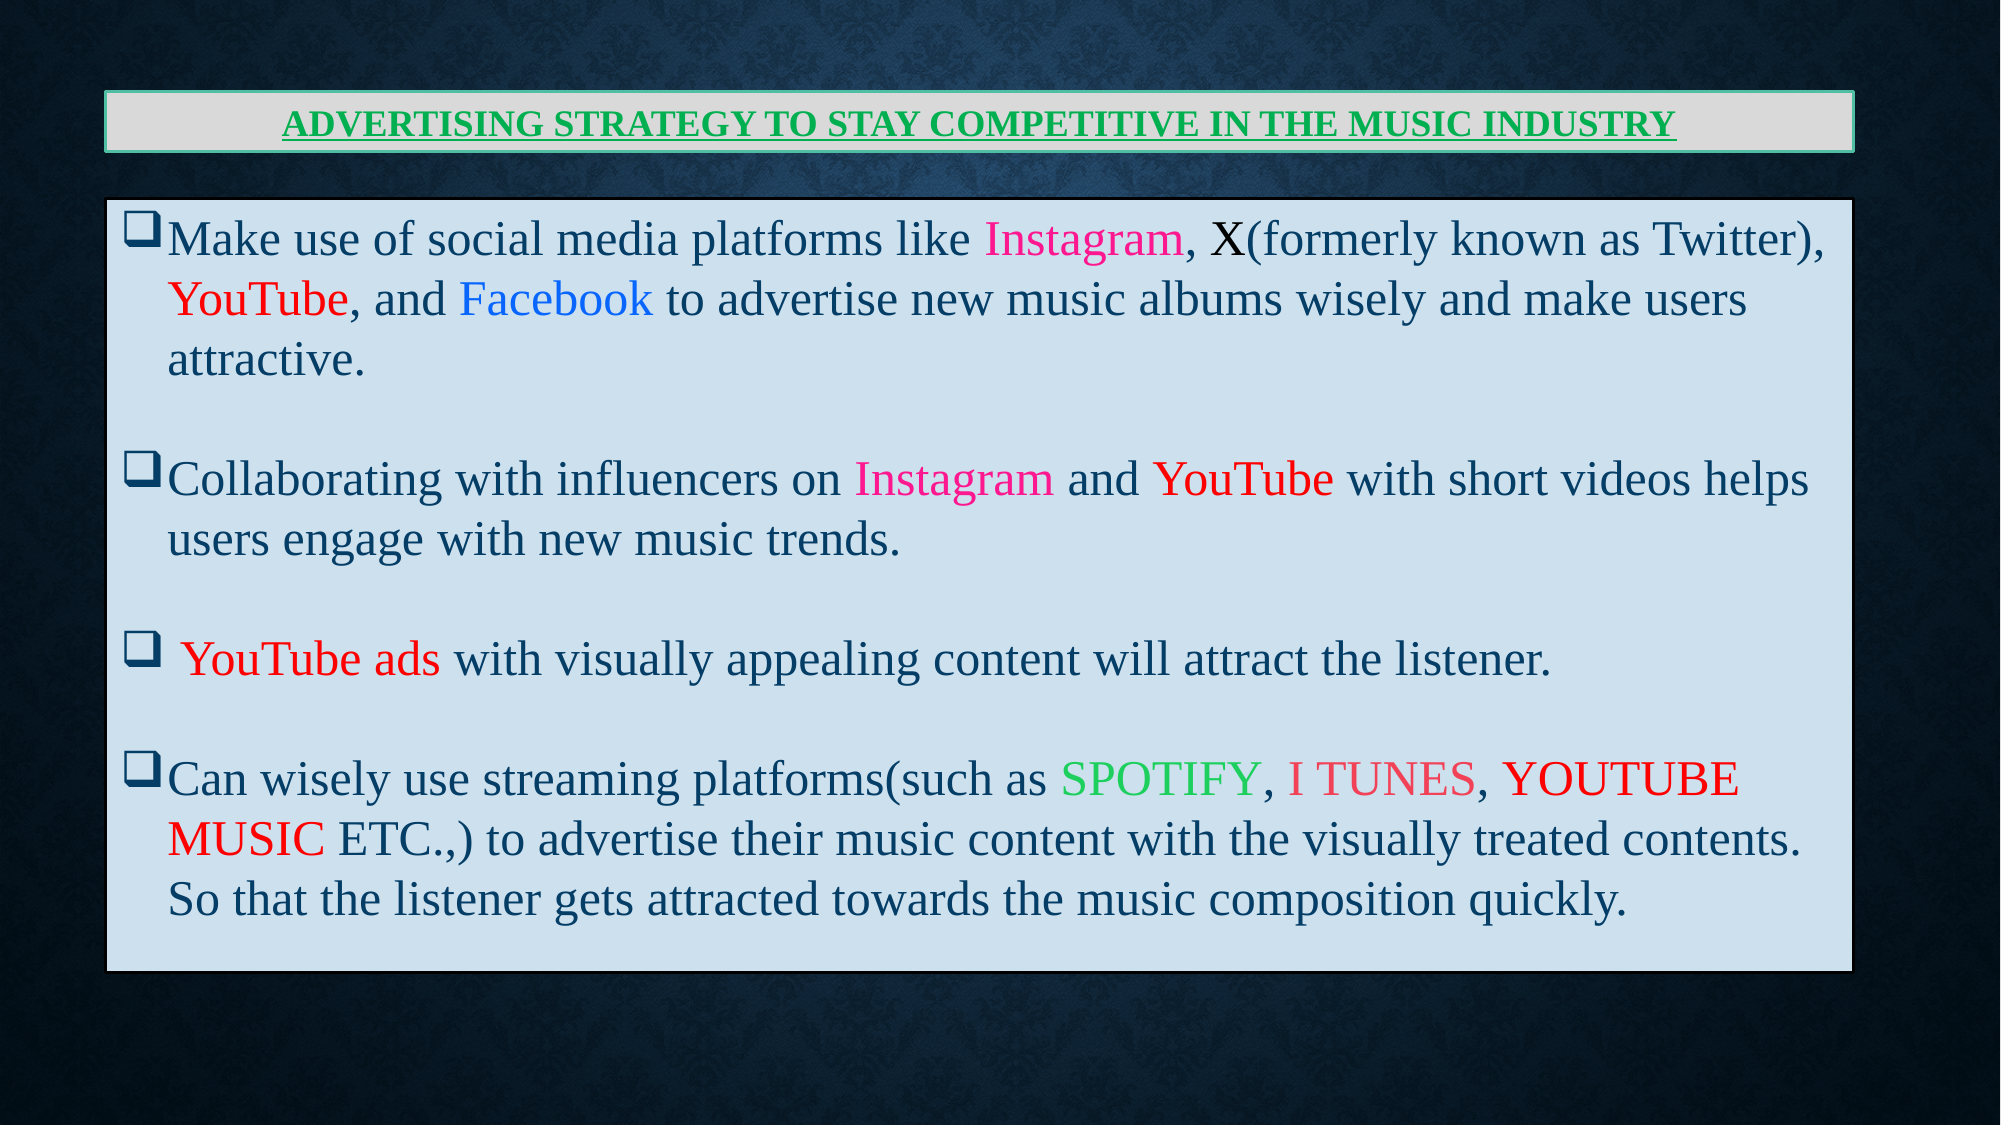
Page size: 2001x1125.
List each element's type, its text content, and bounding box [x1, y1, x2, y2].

text_box Make use of social media platforms like Instagram, X(formerly known as Twitter), YouTube, and Facebook to advertise new music albums wisely and make users attractive. Collaborating with influencers on Instagram and YouTube with short videos helps users engage with new music trends. YouTube ads with visually appealing content will attract the listener. Can wisely use streaming platforms(such as SPOTIFY, I TUNES, YOUTUBE MUSIC ETC.,) to advertise their music content with the visually treated contents. So that the listener gets attracted towards the music composition quickly. [104, 197, 1855, 974]
text_box ADVERTISING STRATEGY TO STAY COMPETITIVE IN THE MUSIC INDUSTRY [104, 90, 1855, 153]
